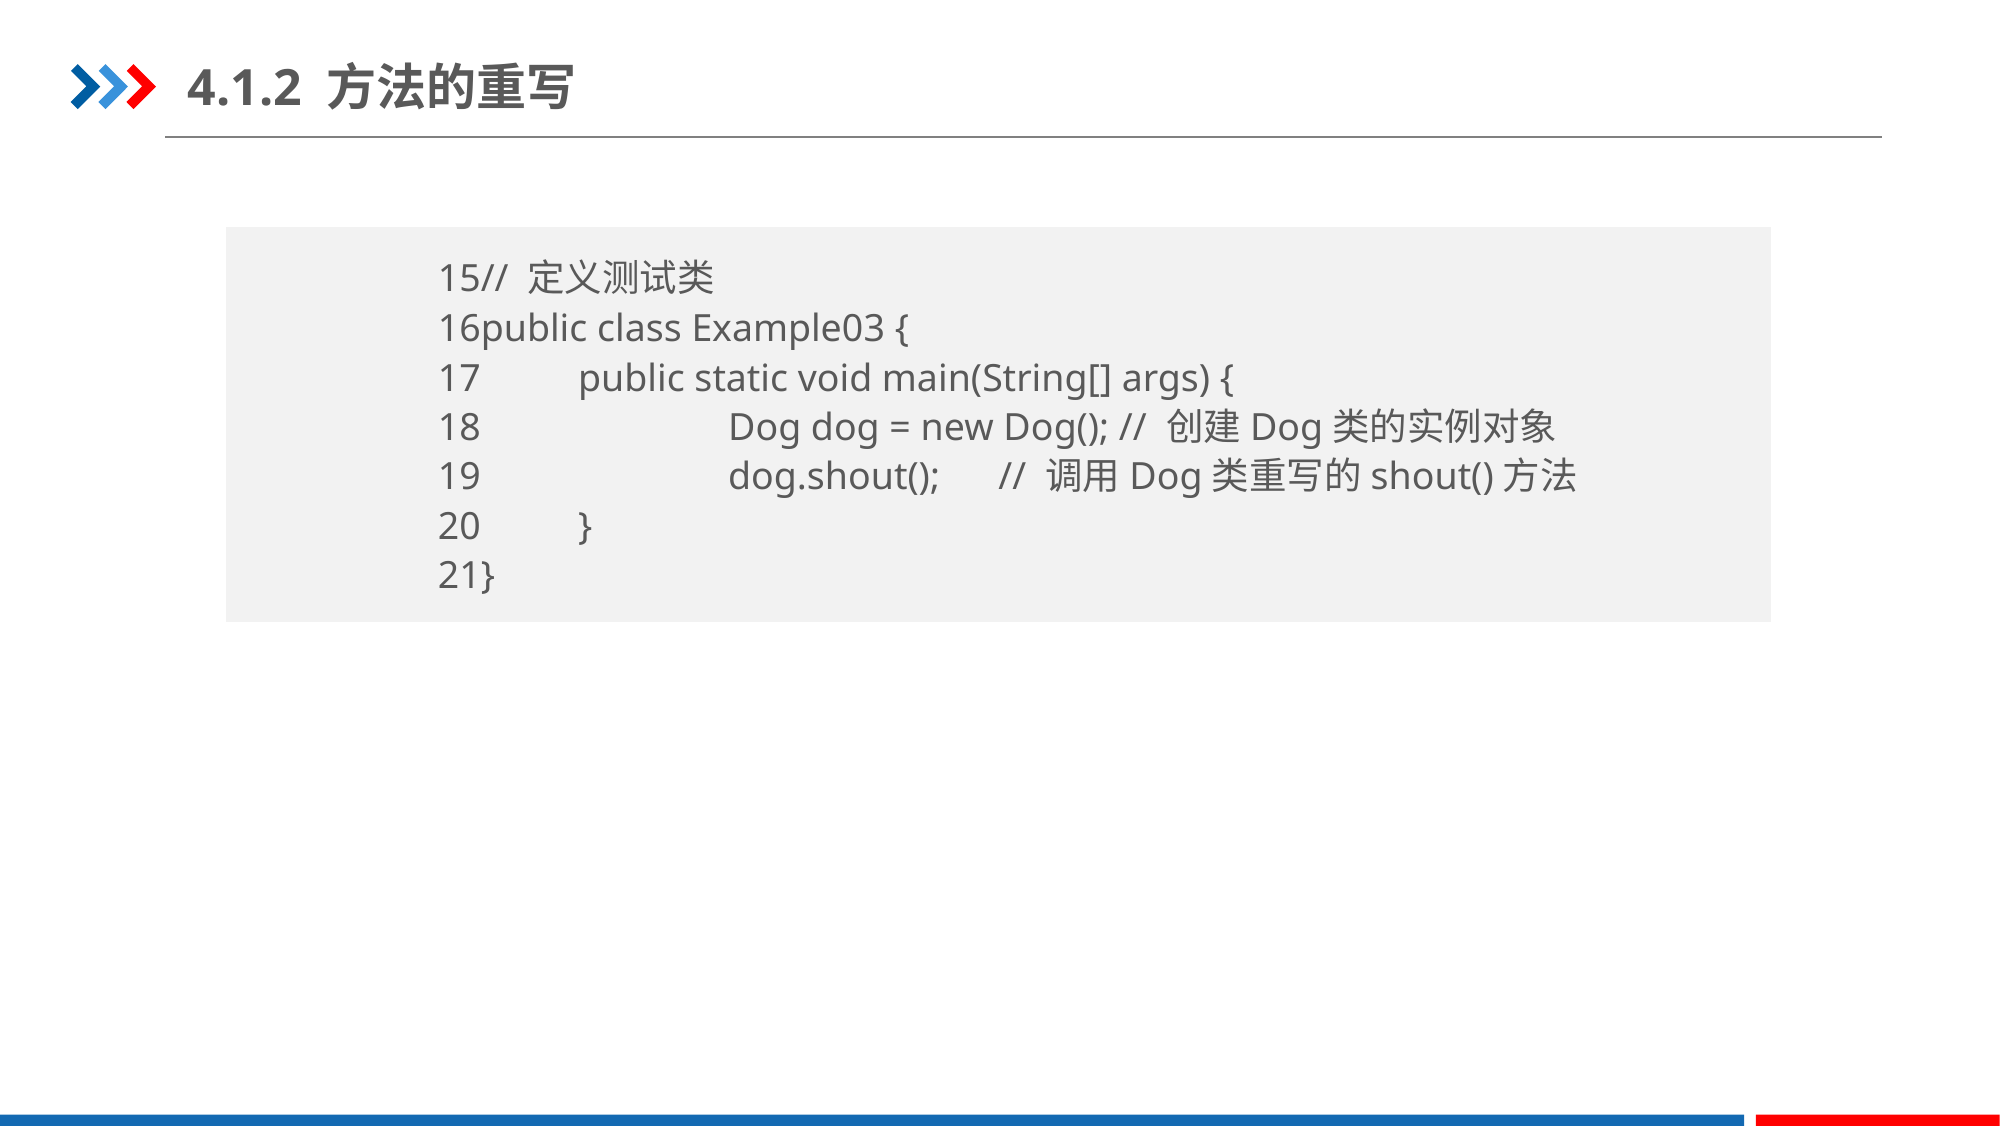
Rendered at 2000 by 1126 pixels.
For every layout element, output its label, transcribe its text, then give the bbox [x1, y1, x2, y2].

text_box 4.1.2 方法的重写 [187, 43, 827, 127]
picture [225, 226, 1774, 624]
